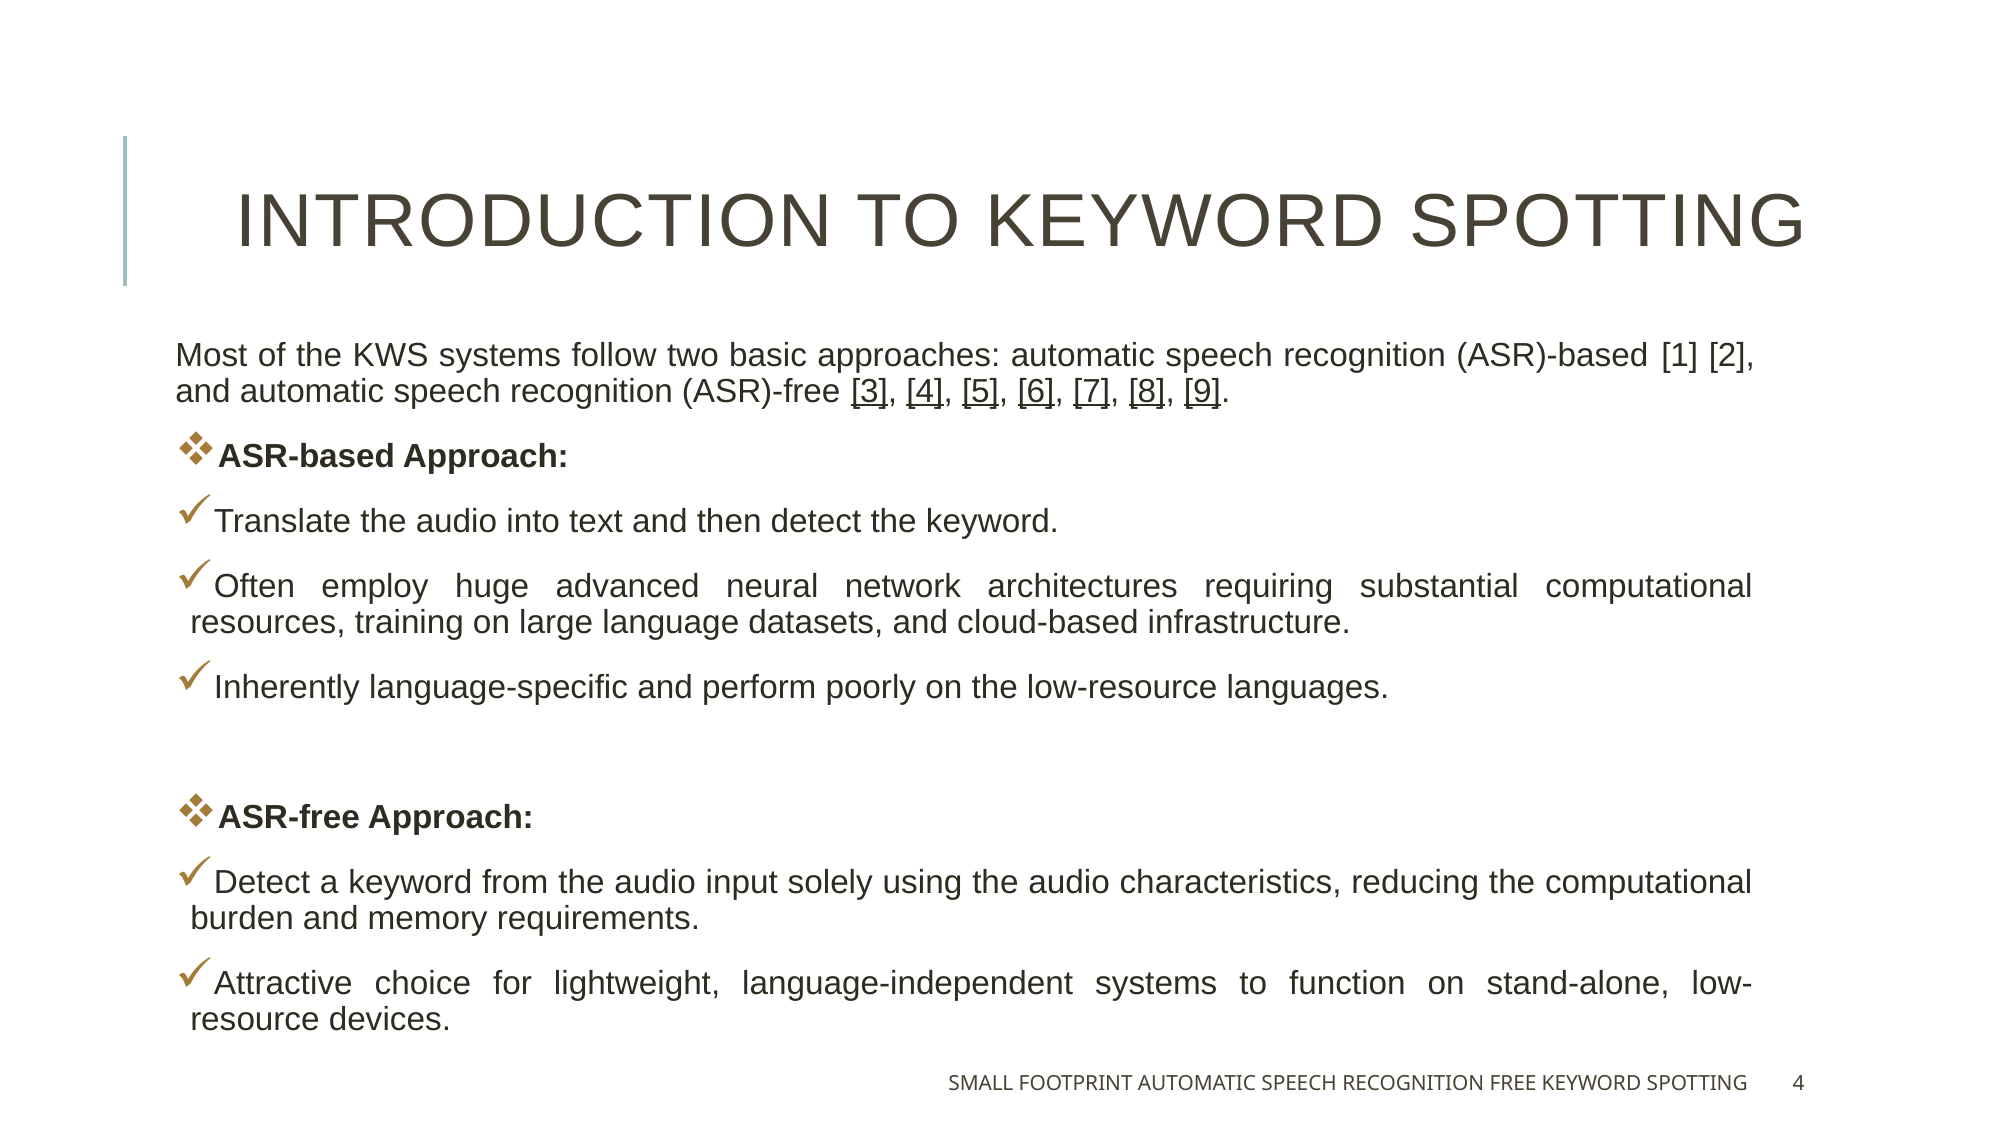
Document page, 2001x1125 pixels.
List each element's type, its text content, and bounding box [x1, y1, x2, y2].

slide_number 4 [1777, 1061, 1938, 1107]
footer Small footprint automatic speech recognition free keyword spotting [794, 1061, 1763, 1107]
title Introduction to keyword spotting [187, 98, 1858, 351]
list Most of the KWS systems follow two basic approaches: automatic speech recognition (ASR)-based [1] [2], and automatic speech recognition (ASR)-free [3], [4], [5], [6], [7], [8], [9]. ASR-based Approach: Translate the audio into text and then detect the keyword. Often employ huge advanced neural network architectures requiring substantial computational resources, training on large language datasets, and cloud-based infrastructure. Inherently language-specific and perform poorly on the low-resource languages. ASR-free Approach: Detect a keyword from the audio input solely using the audio characteristics, reducing the computational burden and memory requirements. Attractive choice for lightweight, language-independent systems to function on stand-alone, low-resource devices. [168, 330, 1763, 991]
